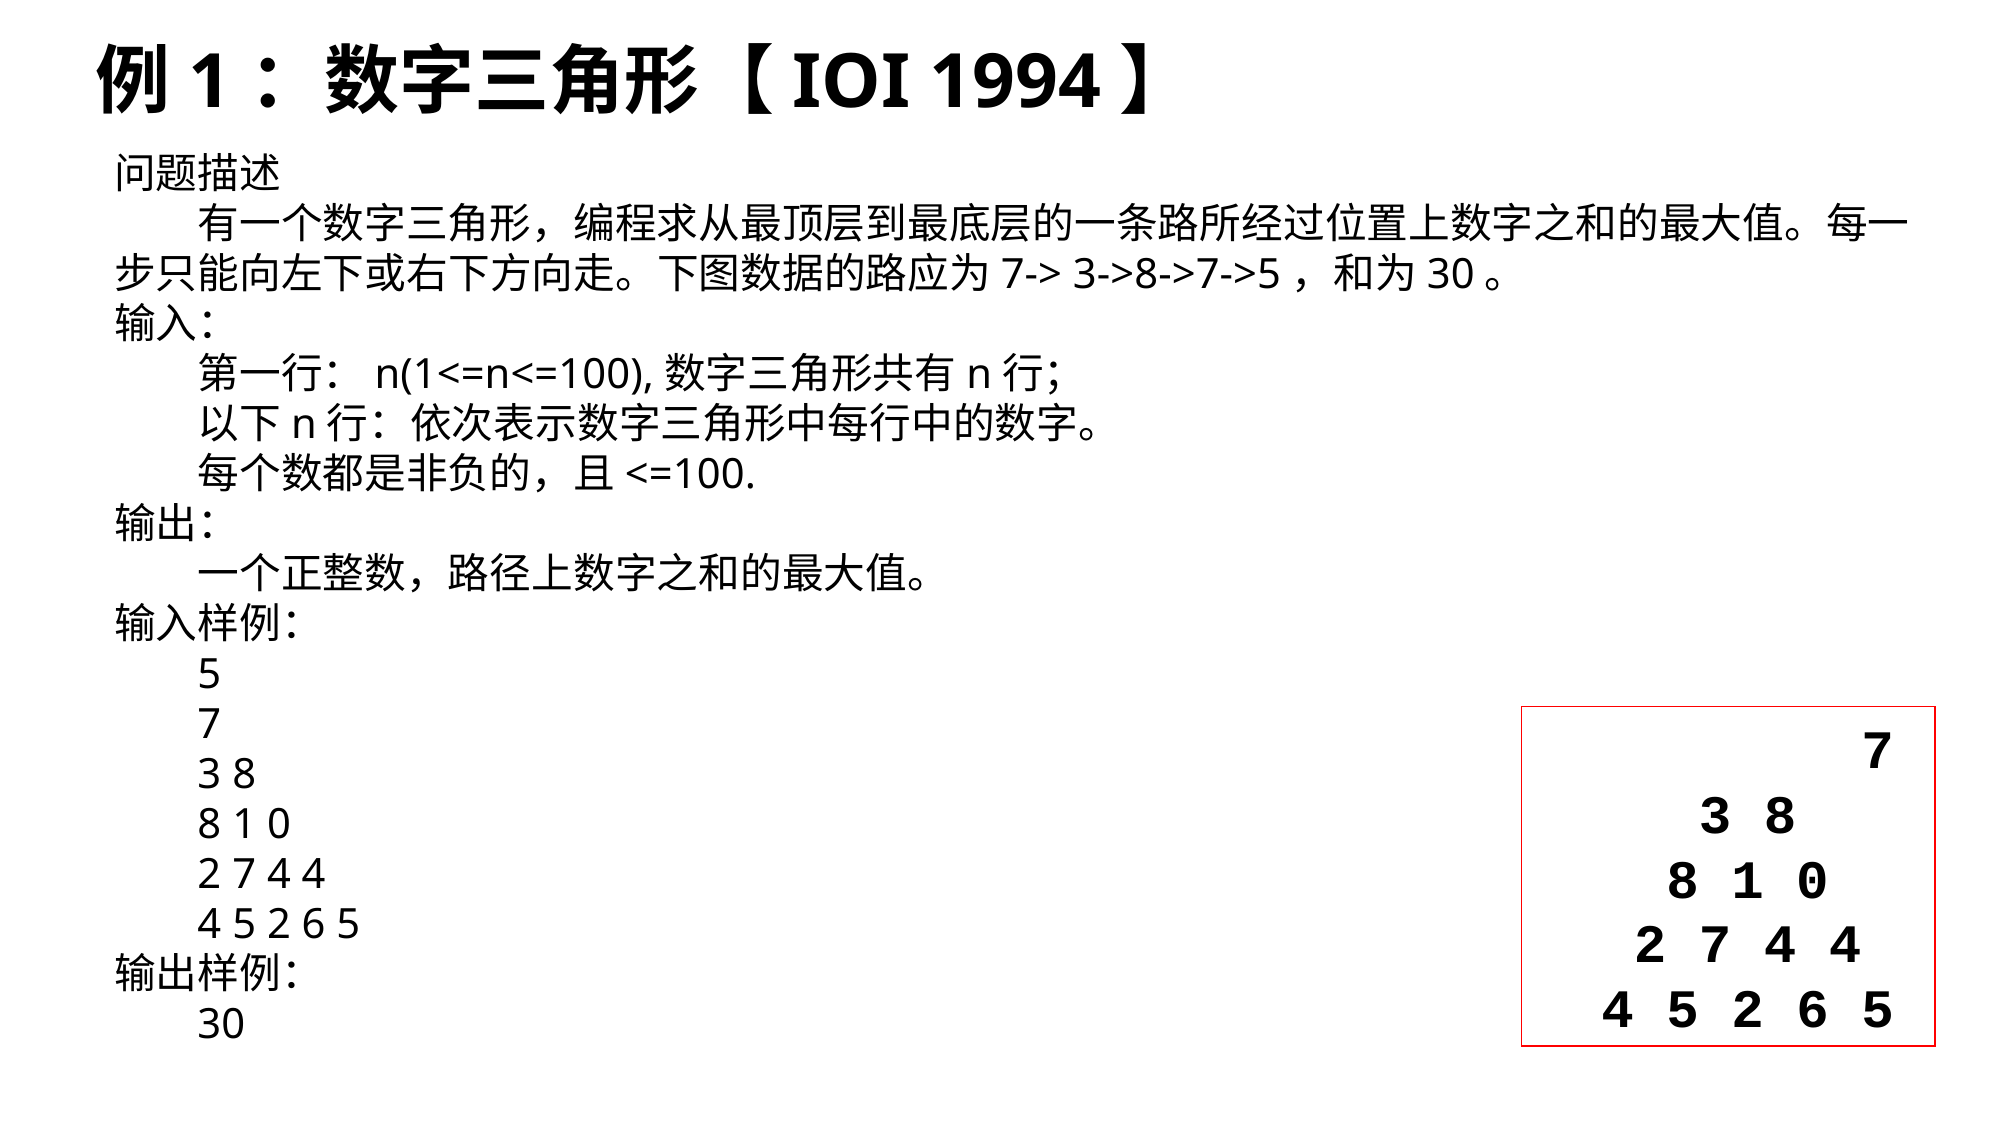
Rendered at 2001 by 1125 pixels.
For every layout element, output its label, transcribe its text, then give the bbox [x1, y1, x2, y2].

text_box 问题描述 有一个数字三角形，编程求从最顶层到最底层的一条路所经过位置上数字之和的最大值。每一步只能向左下或右下方向走。下图数据的路应为7-> 3->8->7->5，和为30。 输入： 第一行：n(1<=n<=100),数字三角形共有n行； 以下n行：依次表示数字三角形中每行中的数字。 每个数都是非负的，且<=100. 输出： 一个正整数，路径上数字之和的最大值。 输入样例： 5 7 3 8 8 1 0 2 7 4 4 4 5 2 6 5 输出样例： 30 [99, 139, 1954, 1055]
text_box 7 3 8 8 1 0 2 7 4 4 4 5 2 6 5 [1521, 706, 1935, 1047]
title 例1：数字三角形【IOI 1994】 [80, 8, 1621, 140]
